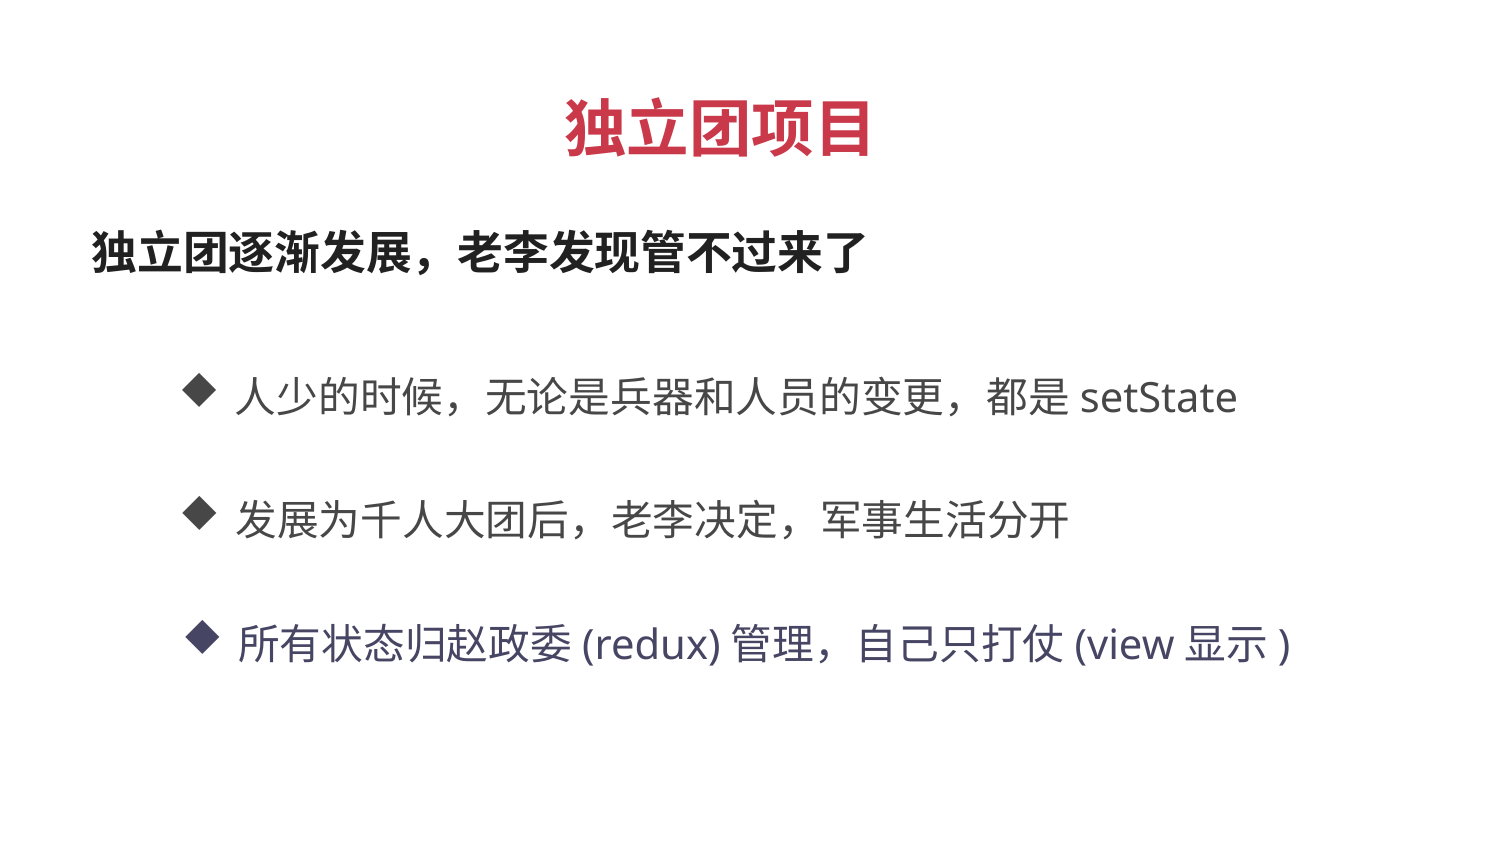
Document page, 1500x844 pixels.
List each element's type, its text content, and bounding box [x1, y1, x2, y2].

text_box 发展为千人大团后，老李决定，军事生活分开 [89, 486, 1495, 552]
text_box 所有状态归赵政委(redux)管理，自己只打仗(view显示) [91, 610, 1497, 675]
text_box 独立团项目 [549, 81, 893, 172]
list 独立团逐渐发展，老李发现管不过来了 [76, 208, 1427, 293]
text_box 人少的时候，无论是兵器和人员的变更，都是setState [88, 363, 1494, 428]
